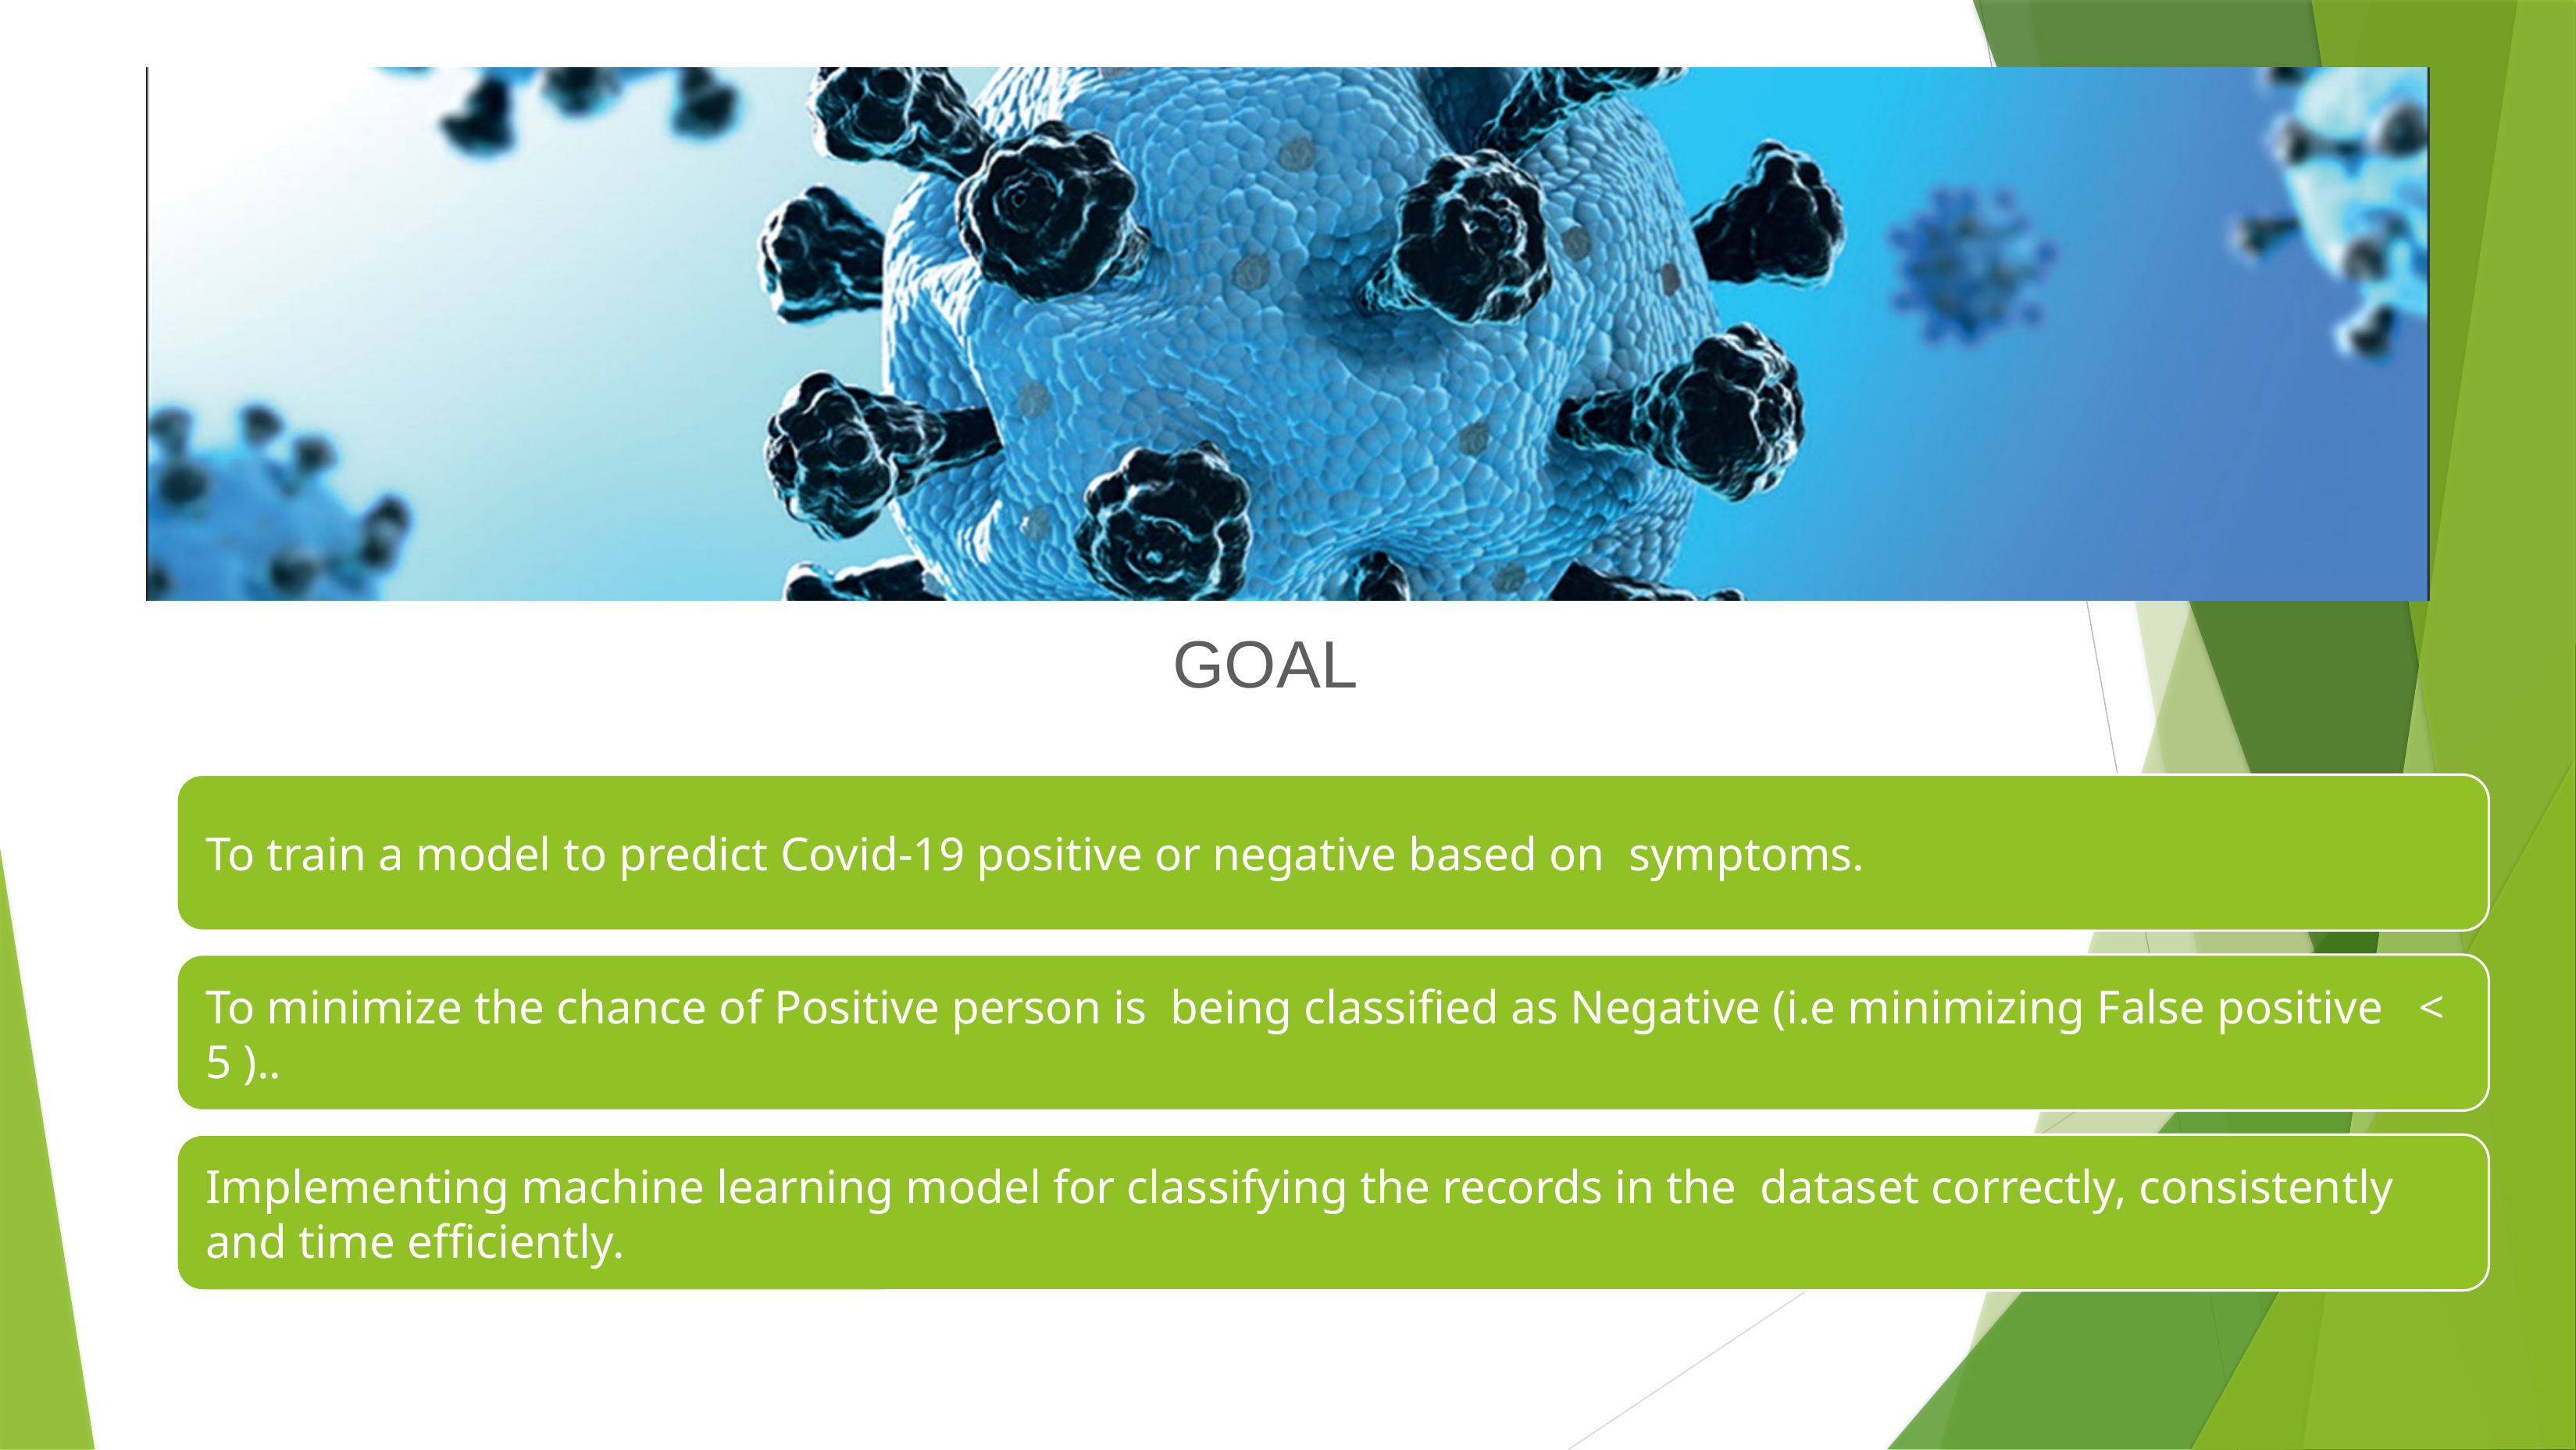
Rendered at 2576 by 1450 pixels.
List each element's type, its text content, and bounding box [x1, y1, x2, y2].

title GOAL [1170, 620, 1718, 771]
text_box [176, 773, 2489, 1292]
text_box [146, 67, 2430, 601]
